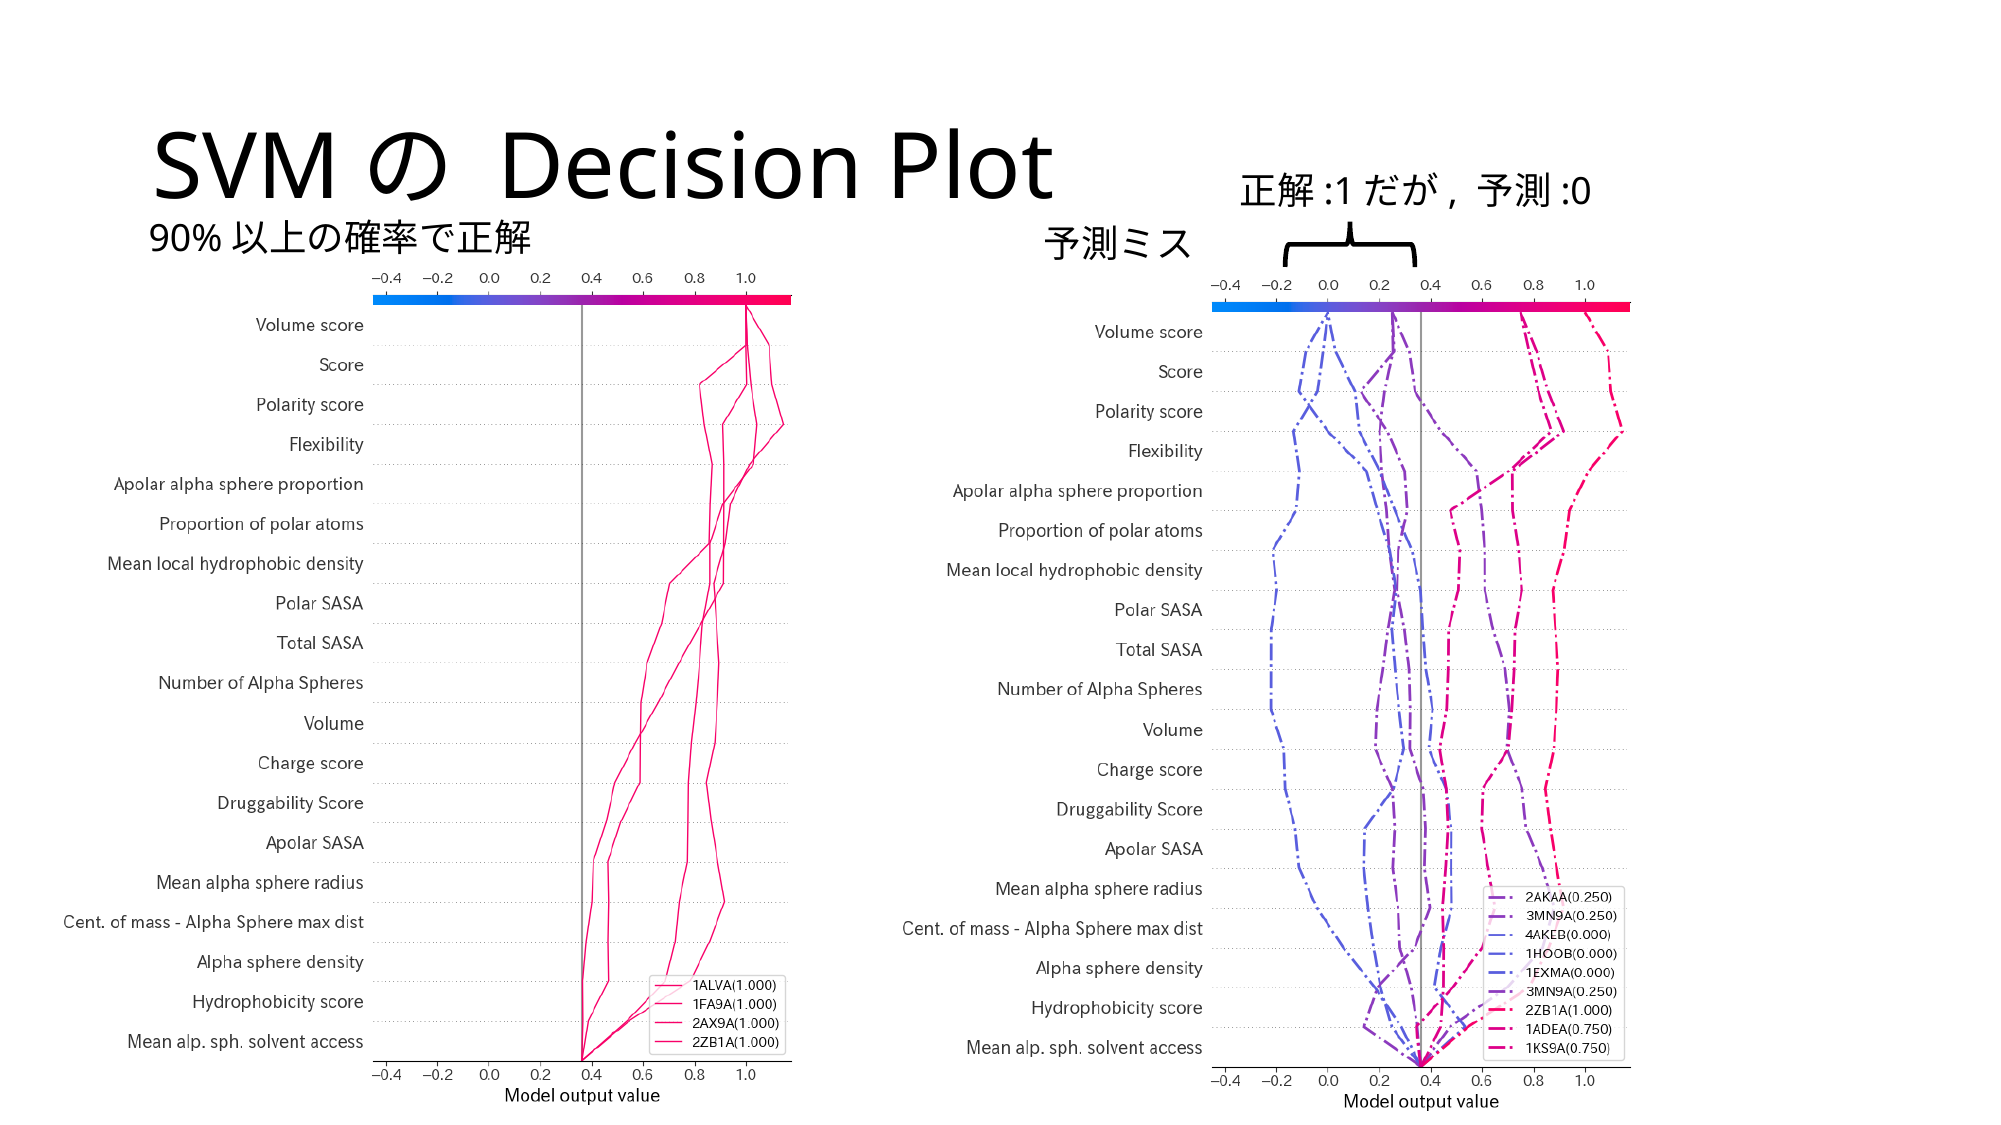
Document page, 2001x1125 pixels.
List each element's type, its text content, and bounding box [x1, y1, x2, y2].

picture [887, 265, 1644, 1125]
text_box 予測ミス [1028, 212, 1209, 265]
text_box 正解:1だが, 予測:0 [1224, 160, 1607, 220]
picture [48, 258, 805, 1119]
text_box 90%以上の確率で正解 [133, 206, 547, 258]
text_box [1284, 221, 1416, 265]
title SVMの Decision Plot [137, 59, 1863, 278]
